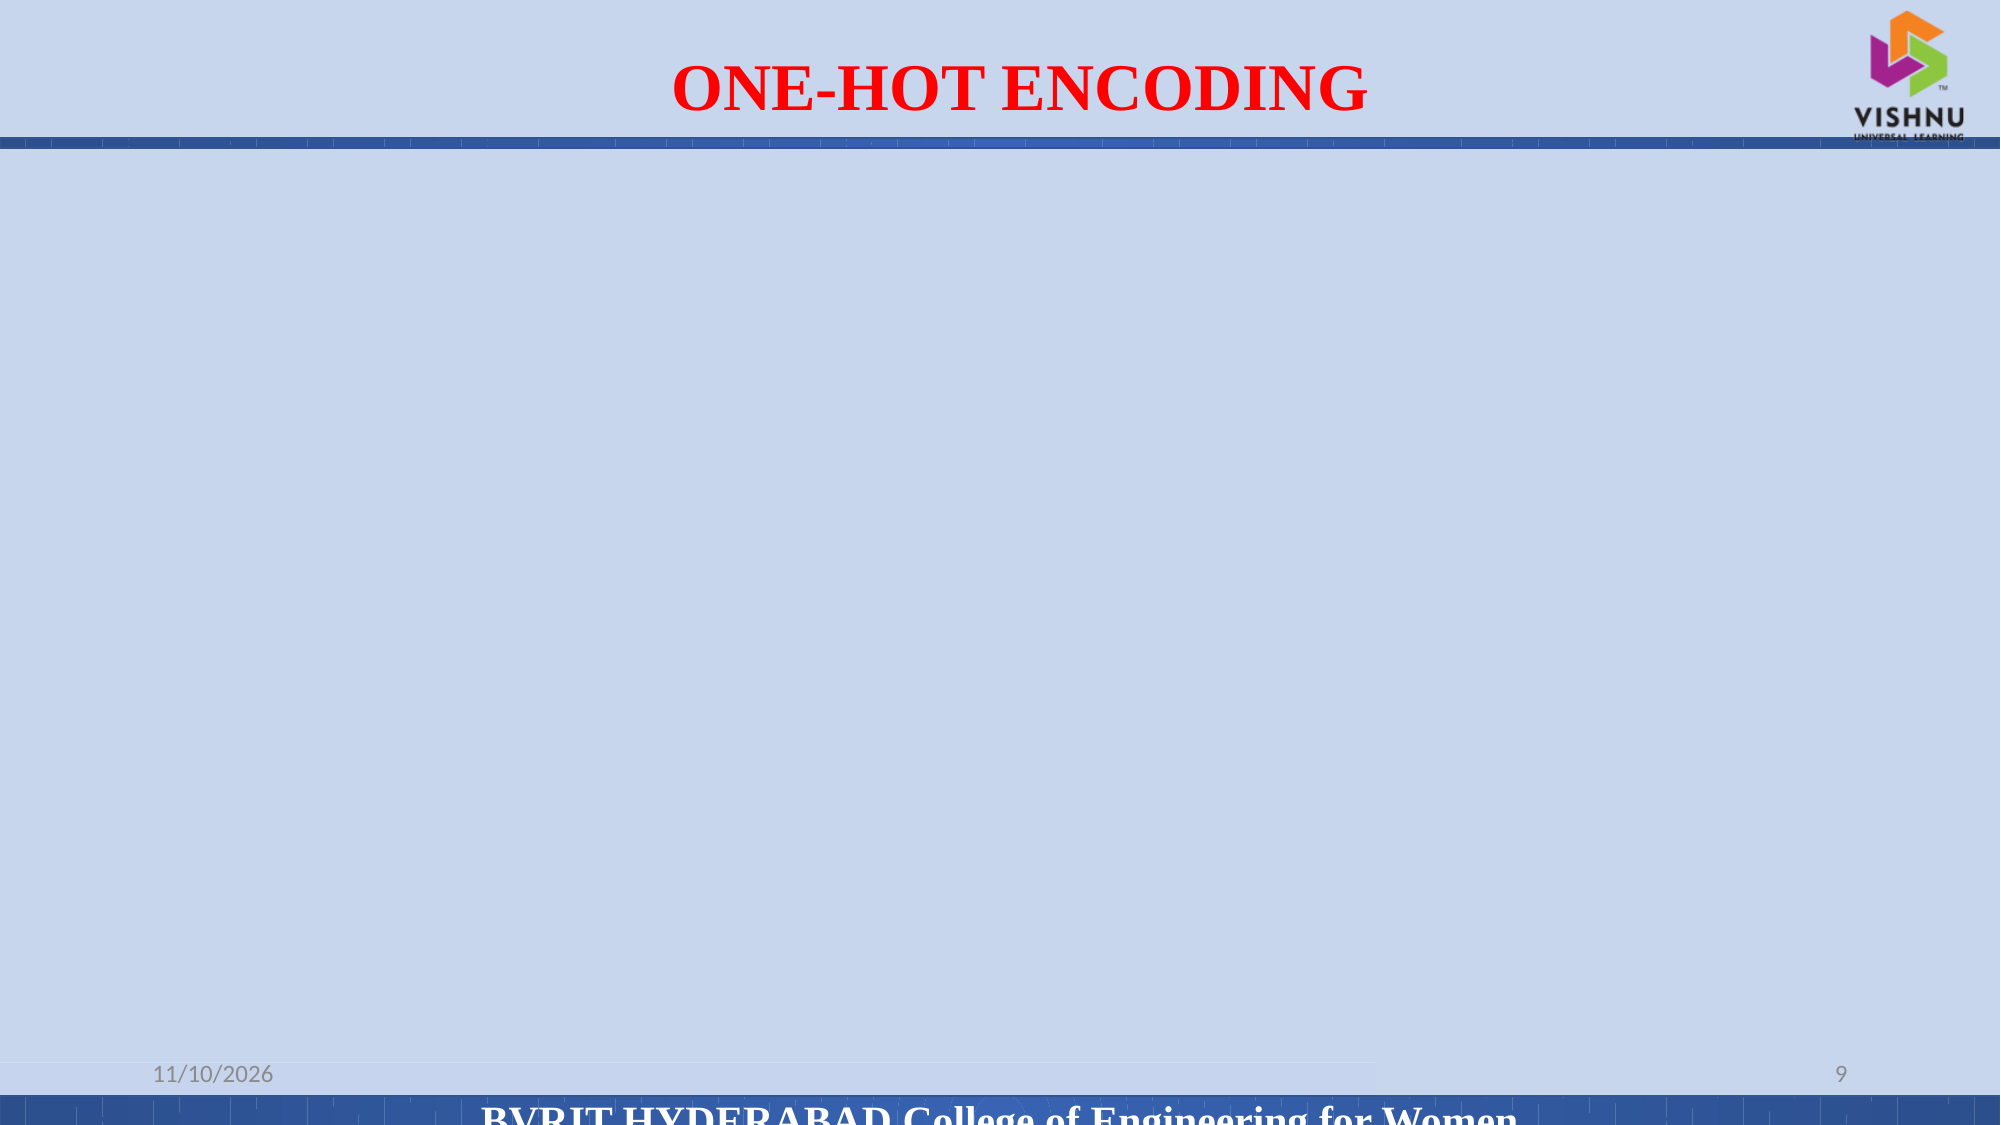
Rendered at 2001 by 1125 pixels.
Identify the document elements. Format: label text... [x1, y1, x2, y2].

text_box [0, 137, 1823, 149]
text_box BVRIT HYDERABAD College of Engineering for Women [0, 1095, 2000, 1125]
text_box ONE-HOT ENCODING [286, 36, 1755, 132]
picture [1823, 0, 2000, 169]
slide_number 9 [1412, 1042, 1863, 1095]
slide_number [137, 1042, 588, 1095]
